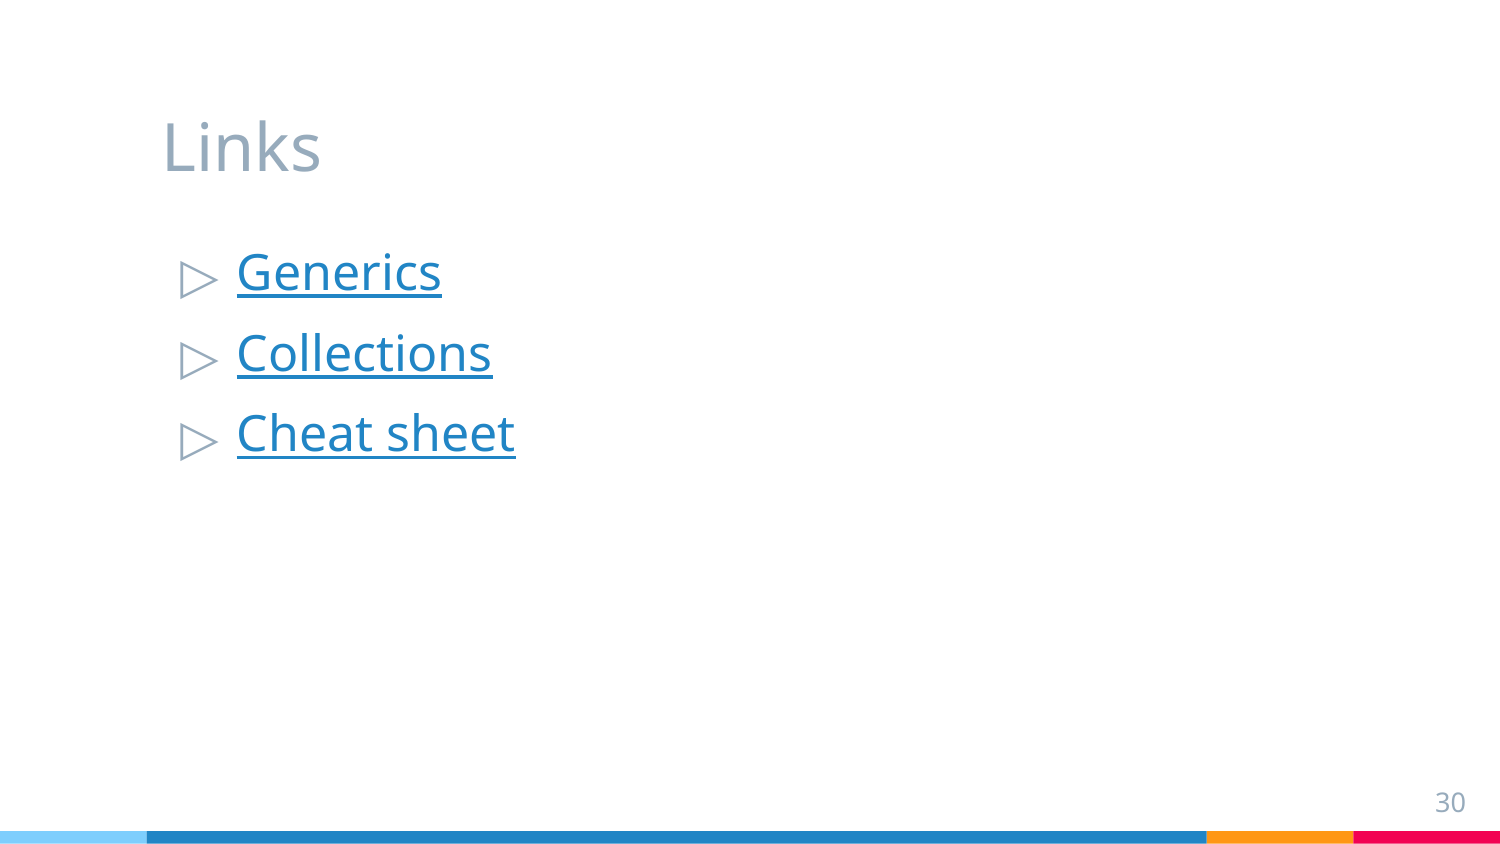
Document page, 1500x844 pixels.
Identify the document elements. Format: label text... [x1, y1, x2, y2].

title Links [146, 58, 1207, 200]
list Generics Collections Cheat sheet [146, 225, 1207, 809]
slide_number 30 [1391, 770, 1482, 822]
